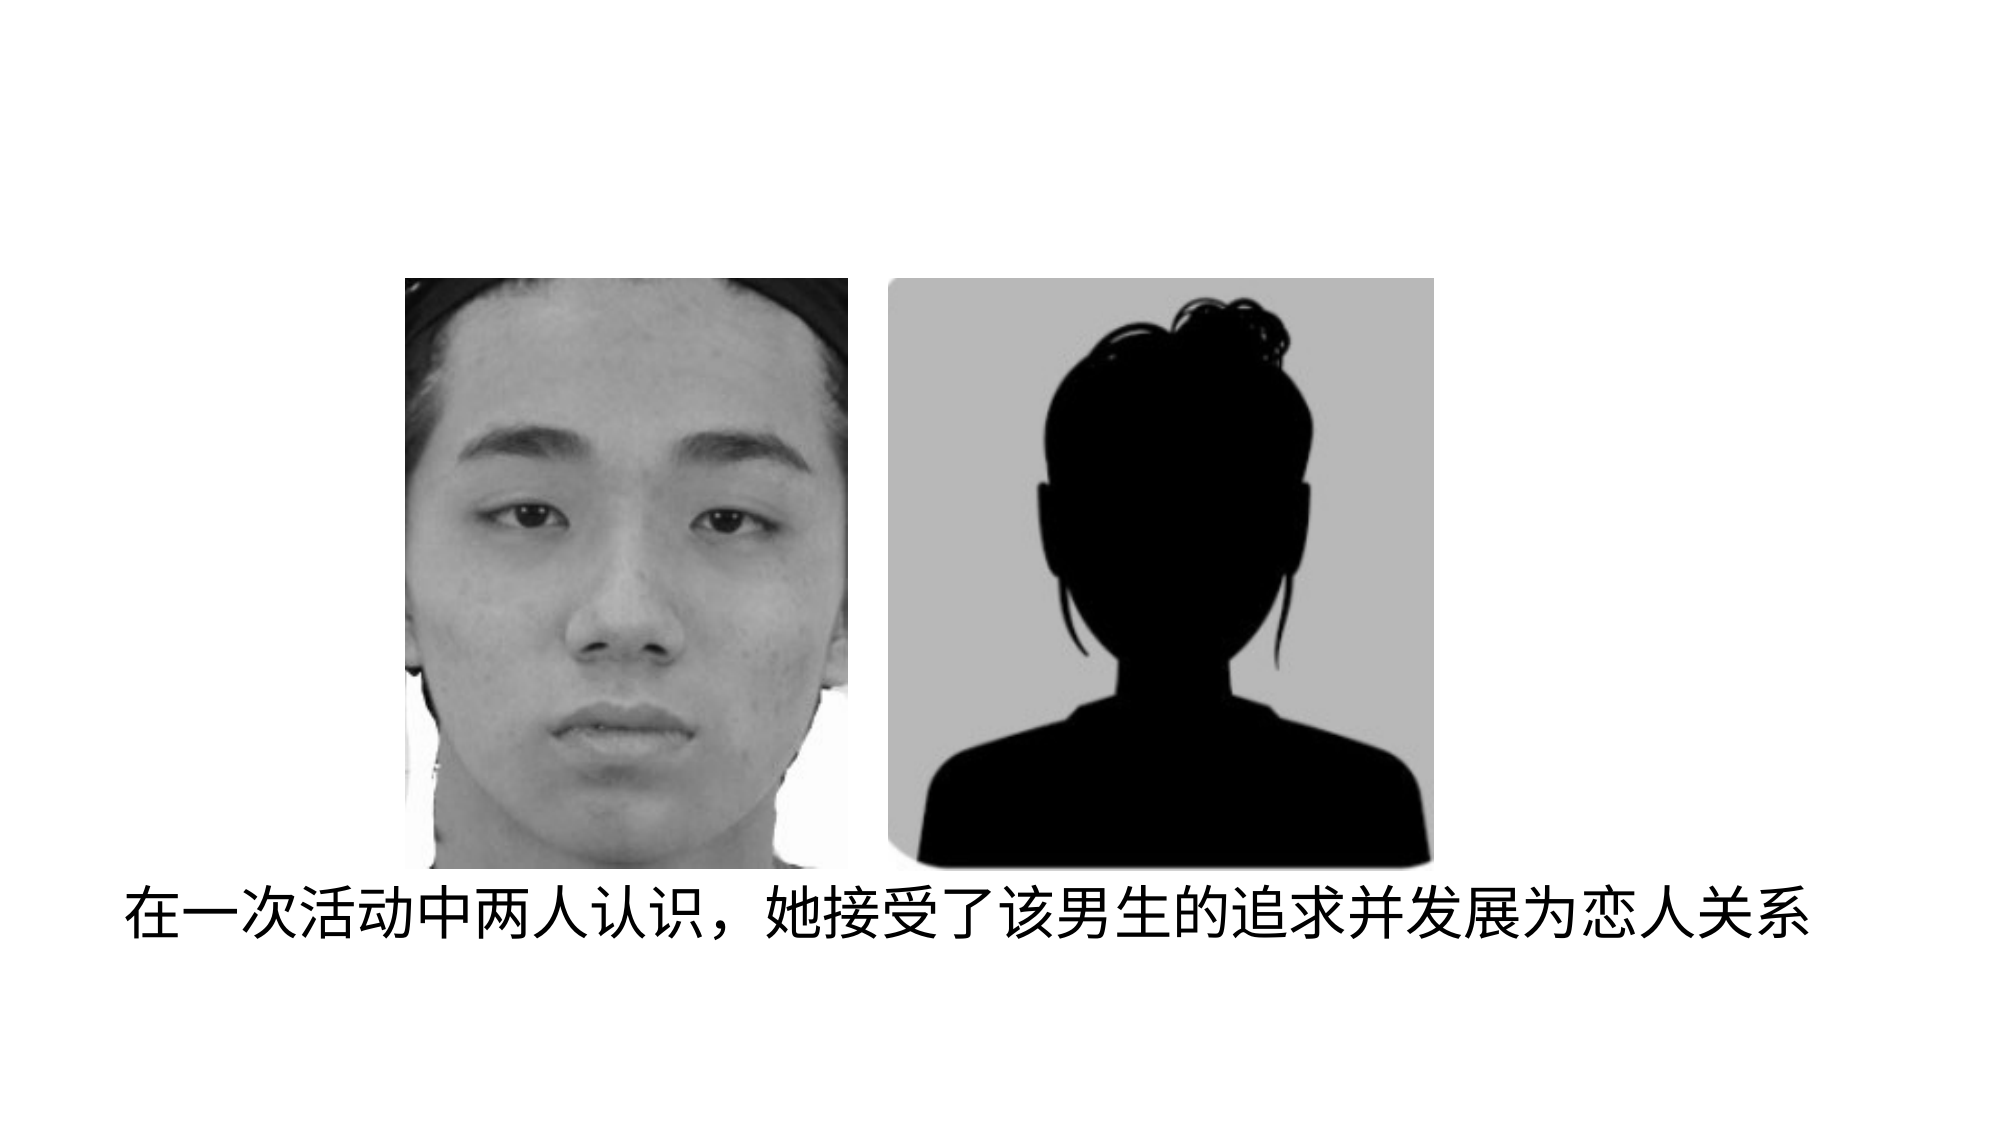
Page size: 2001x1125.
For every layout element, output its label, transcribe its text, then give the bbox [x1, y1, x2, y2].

picture [405, 278, 848, 869]
text_box 在一次活动中两人认识，她接受了该男生的追求并发展为恋人关系 [108, 868, 2000, 954]
picture [888, 278, 1434, 871]
